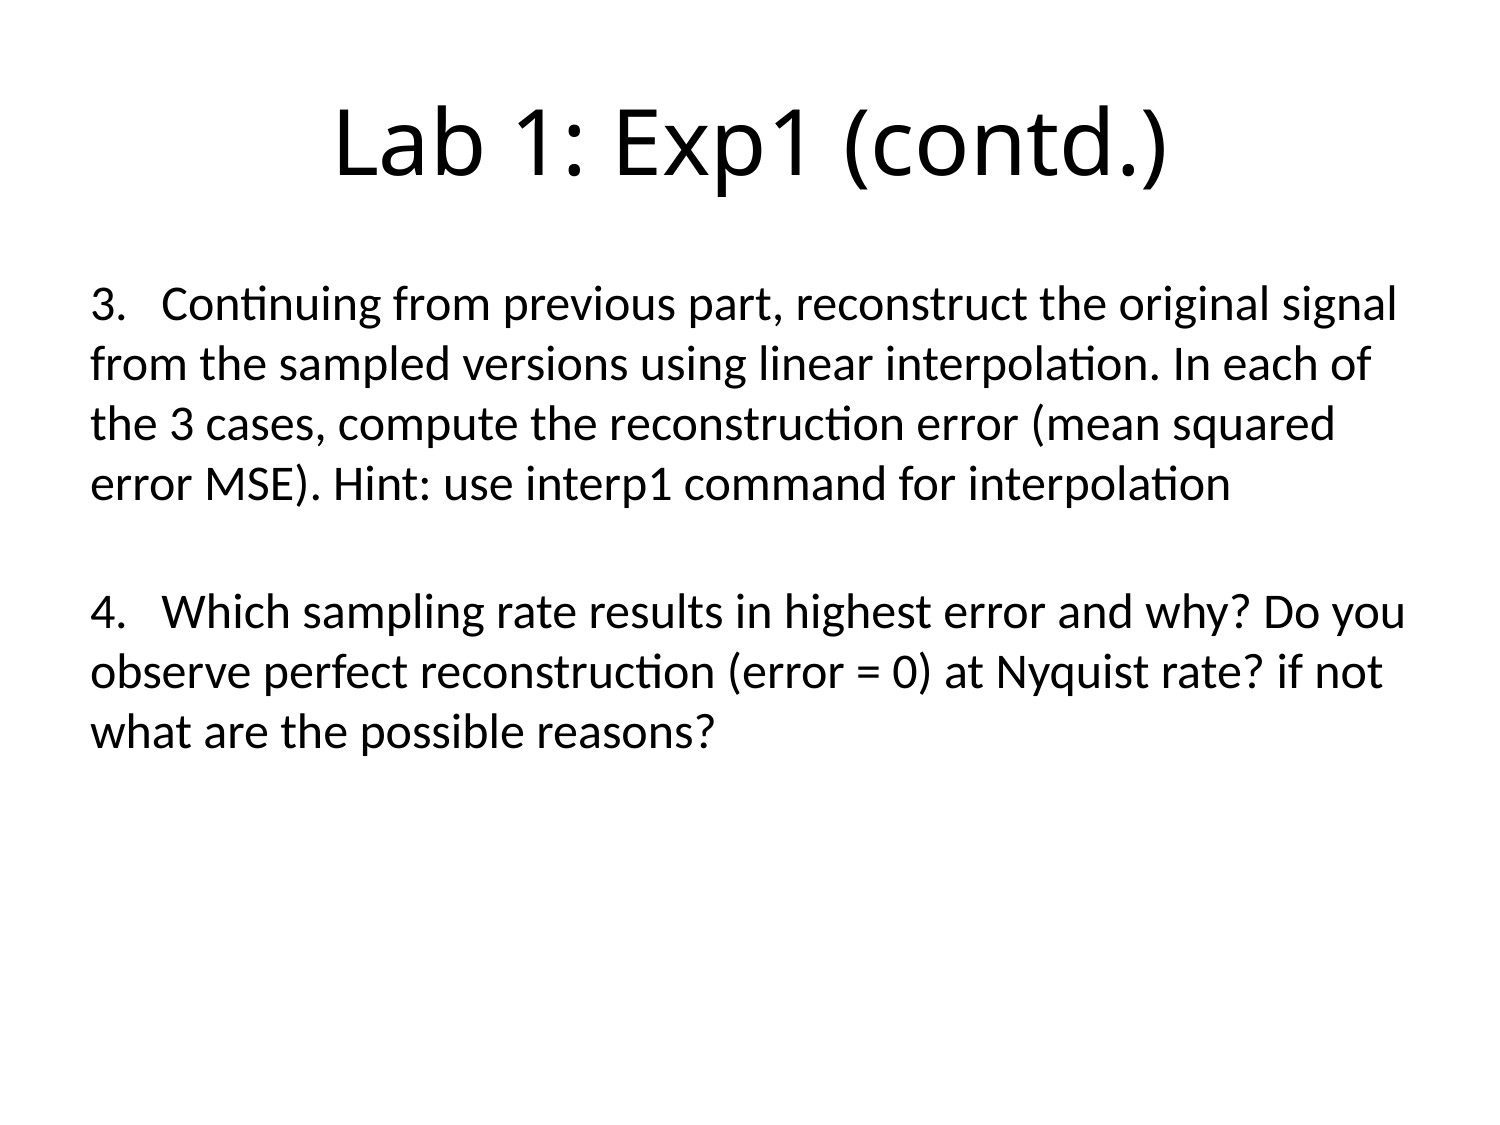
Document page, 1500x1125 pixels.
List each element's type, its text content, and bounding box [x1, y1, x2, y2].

list 3. Continuing from previous part, reconstruct the original signal from the sampled versions using linear interpolation. In each of the 3 cases, compute the reconstruction error (mean squared error MSE). Hint: use interp1 command for interpolation 4. Which sampling rate results in highest error and why? Do you observe perfect reconstruction (error = 0) at Nyquist rate? if not what are the possible reasons? [75, 262, 1425, 1005]
title Lab 1: Exp1 (contd.) [75, 45, 1425, 233]
